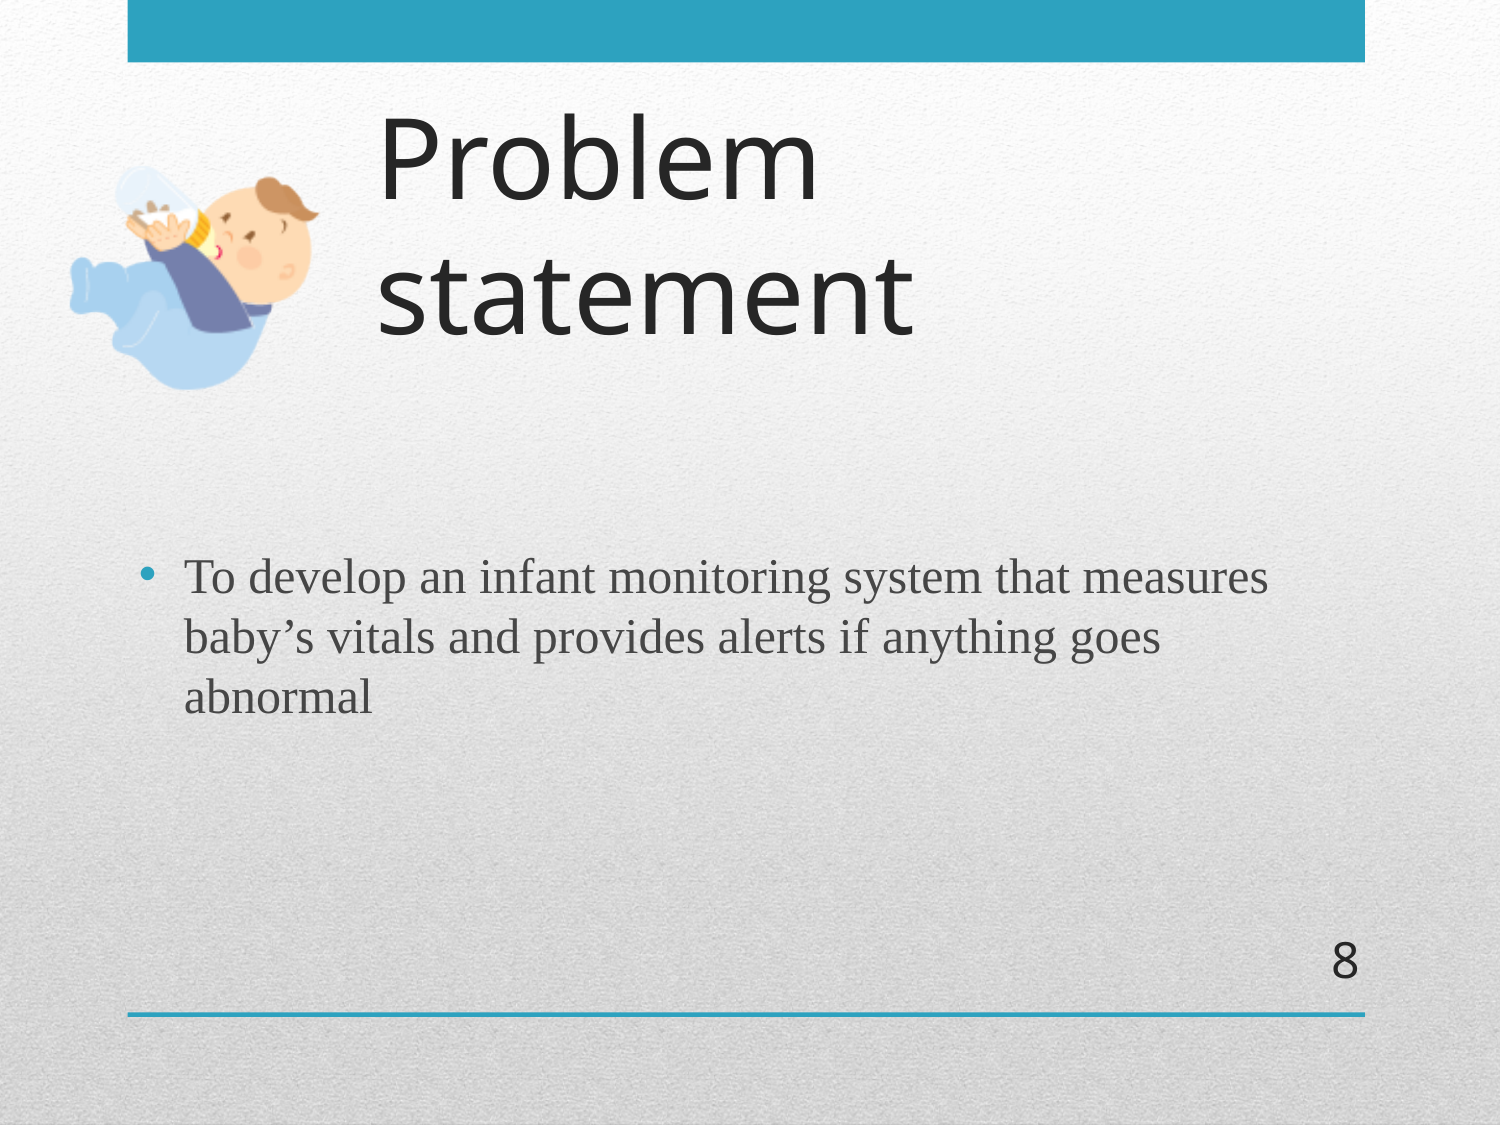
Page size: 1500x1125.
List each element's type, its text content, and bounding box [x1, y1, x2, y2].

list To develop an infant monitoring system that measures baby’s vitals and provides alerts if anything goes abnormal [123, 314, 1362, 952]
title Problem statement [360, 101, 1355, 314]
picture [64, 148, 326, 410]
slide_number 8 [1250, 933, 1375, 993]
